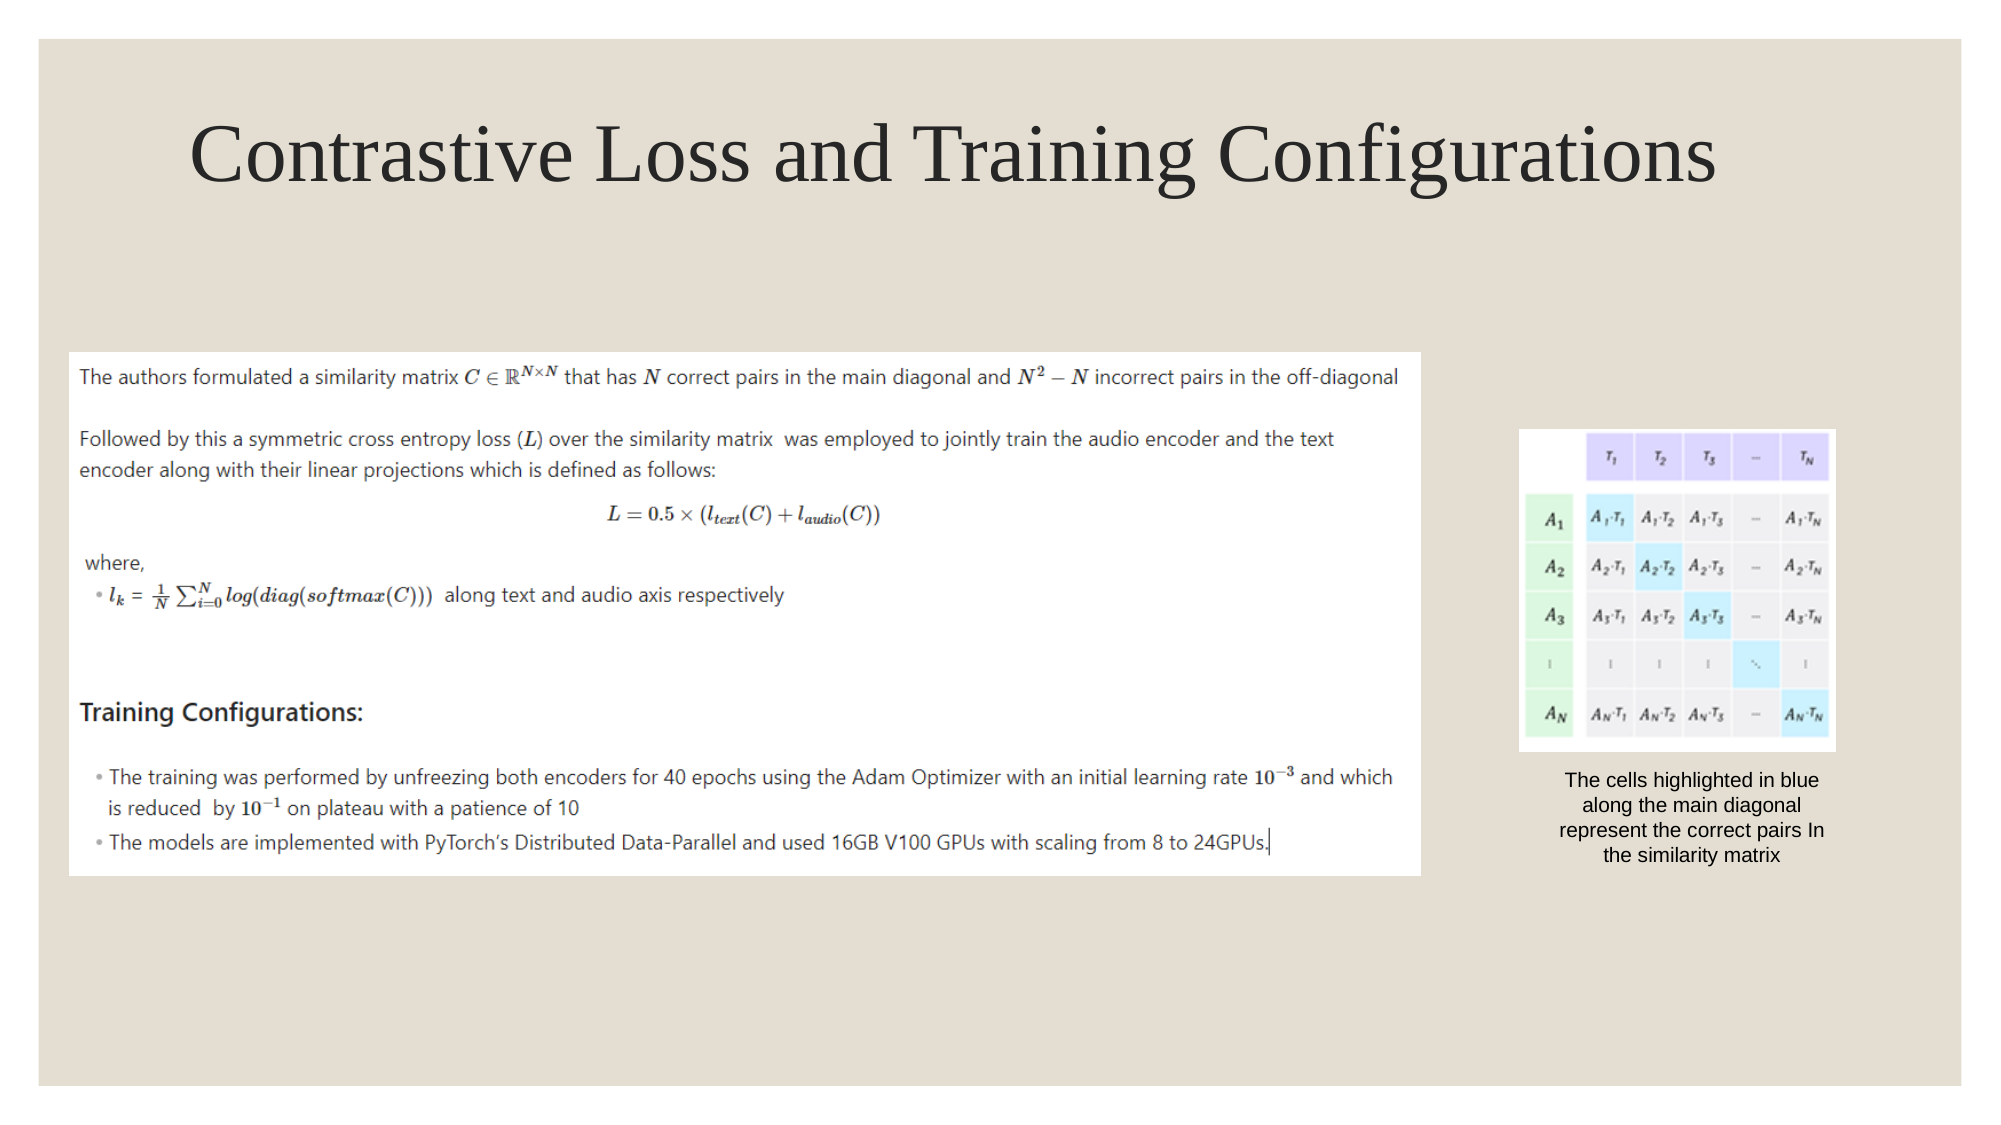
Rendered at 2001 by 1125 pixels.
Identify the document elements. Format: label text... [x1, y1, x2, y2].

text_box The cells highlighted in blue along the main diagonal represent the correct pairs In the similarity matrix [1534, 759, 1850, 875]
picture [69, 352, 1421, 876]
title Contrastive Loss and Training Configurations [174, 41, 1825, 267]
picture [1519, 429, 1836, 752]
